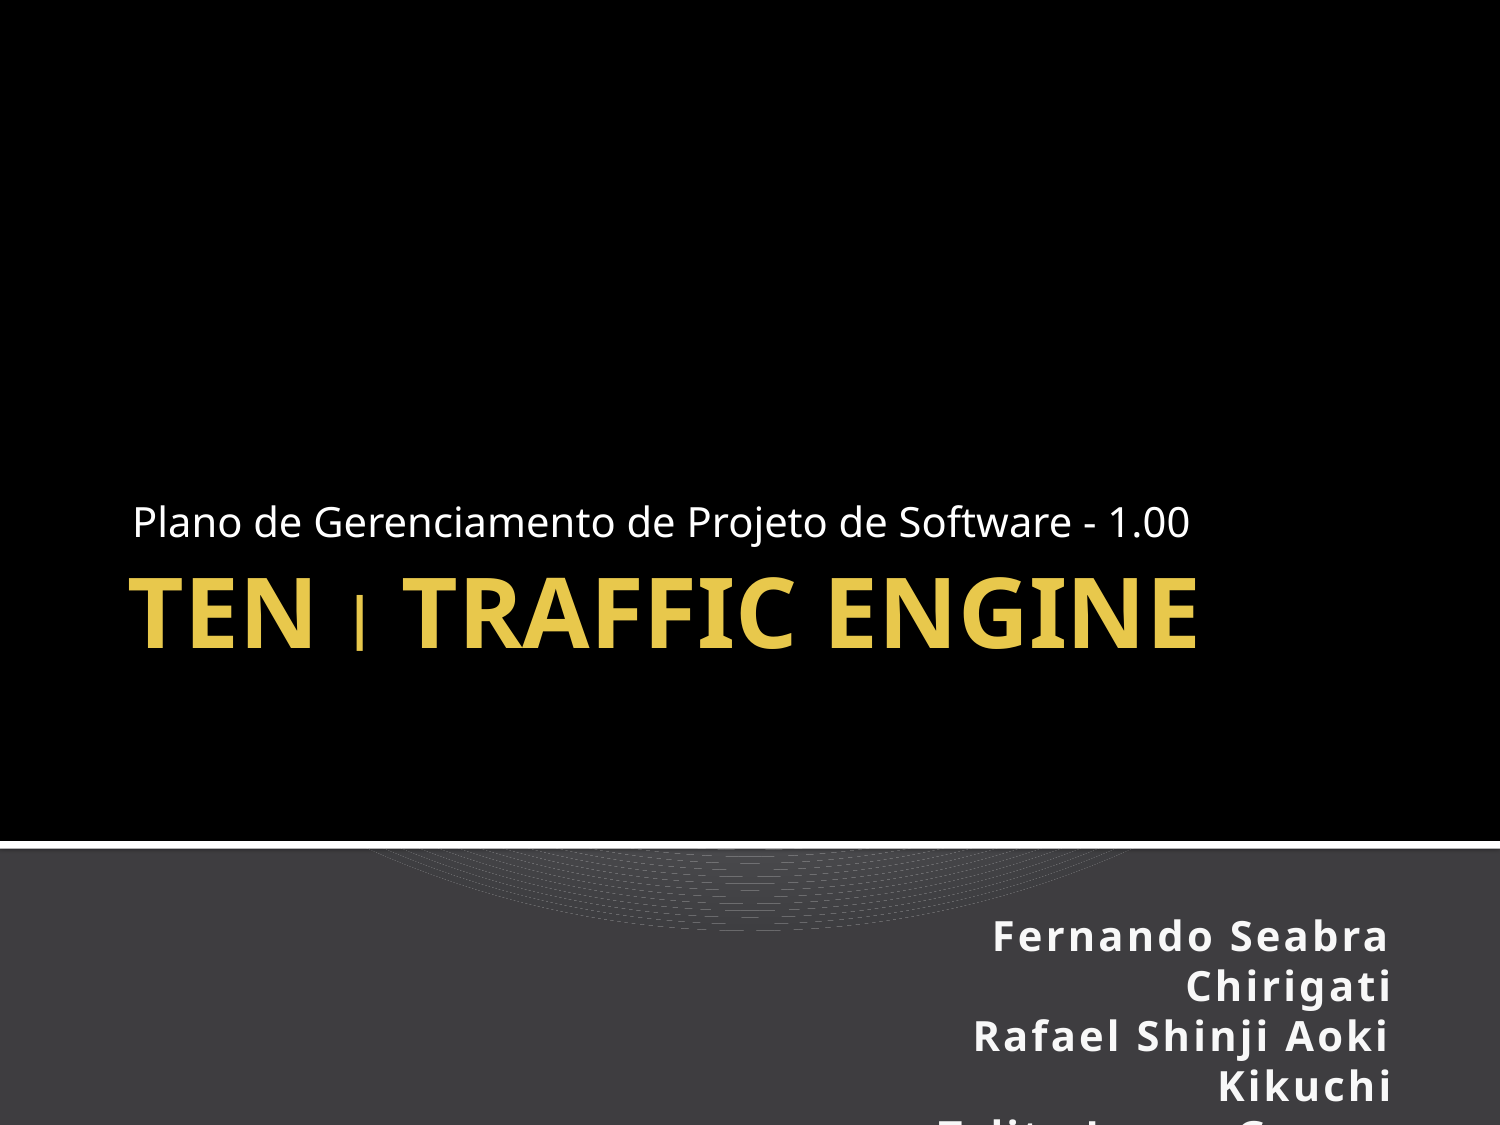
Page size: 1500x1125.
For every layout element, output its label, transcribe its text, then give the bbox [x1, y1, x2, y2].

title TEN | Traffic Engine [112, 550, 1438, 825]
text_box Fernando Seabra Chirigati Rafael Shinji Aoki Kikuchi Talita Lopes Gomes [820, 902, 1407, 1125]
subtitle Plano de Gerenciamento de Projeto de Software - 1.00 [112, 299, 1438, 546]
